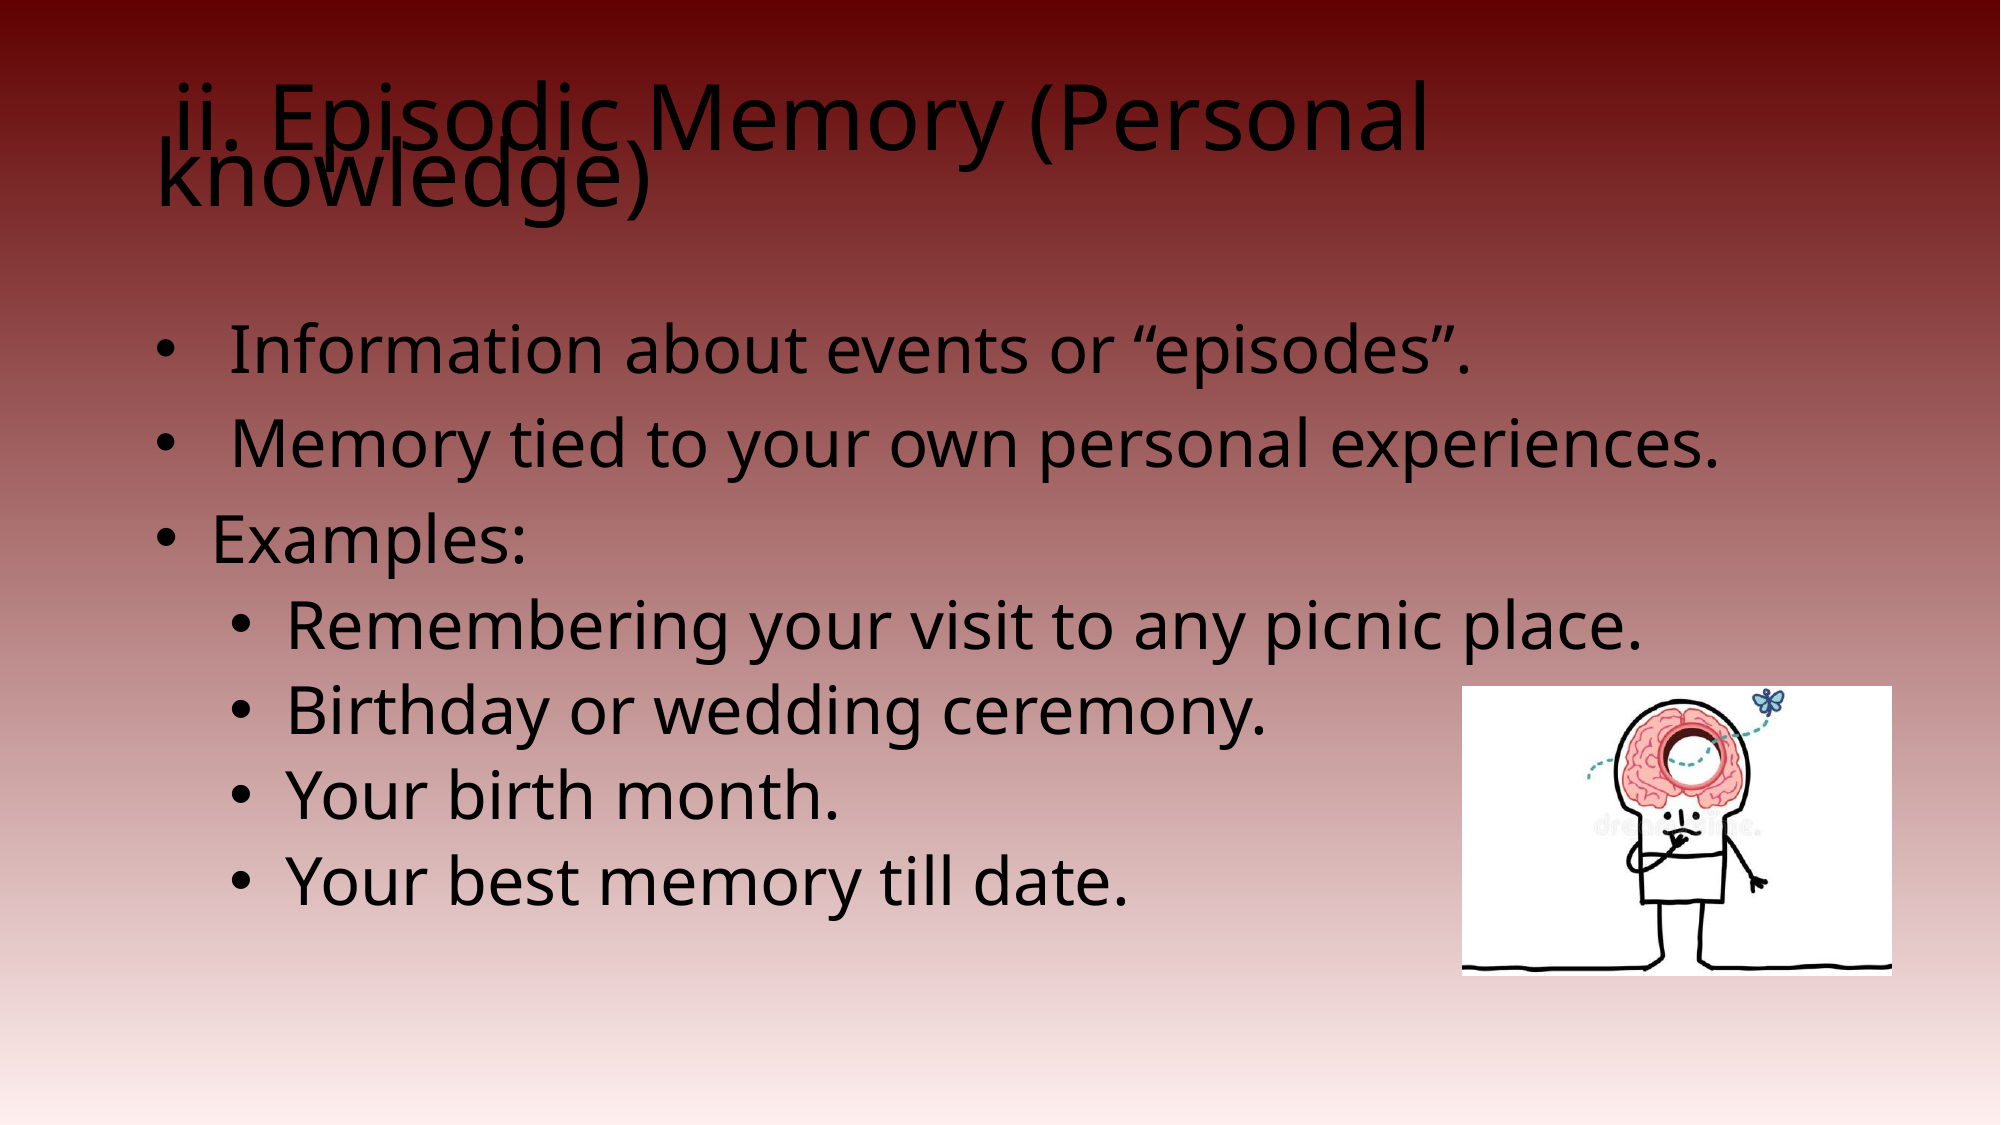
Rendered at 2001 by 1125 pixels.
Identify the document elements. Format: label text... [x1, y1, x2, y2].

list Information about events or “episodes”. Memory tied to your own personal experiences. Examples: Remembering your visit to any picnic place. Birthday or wedding ceremony. Your birth month. Your best memory till date. [137, 299, 1863, 1014]
picture [1462, 686, 1892, 976]
title ii. Episodic Memory (Personal knowledge) [137, 59, 1863, 278]
